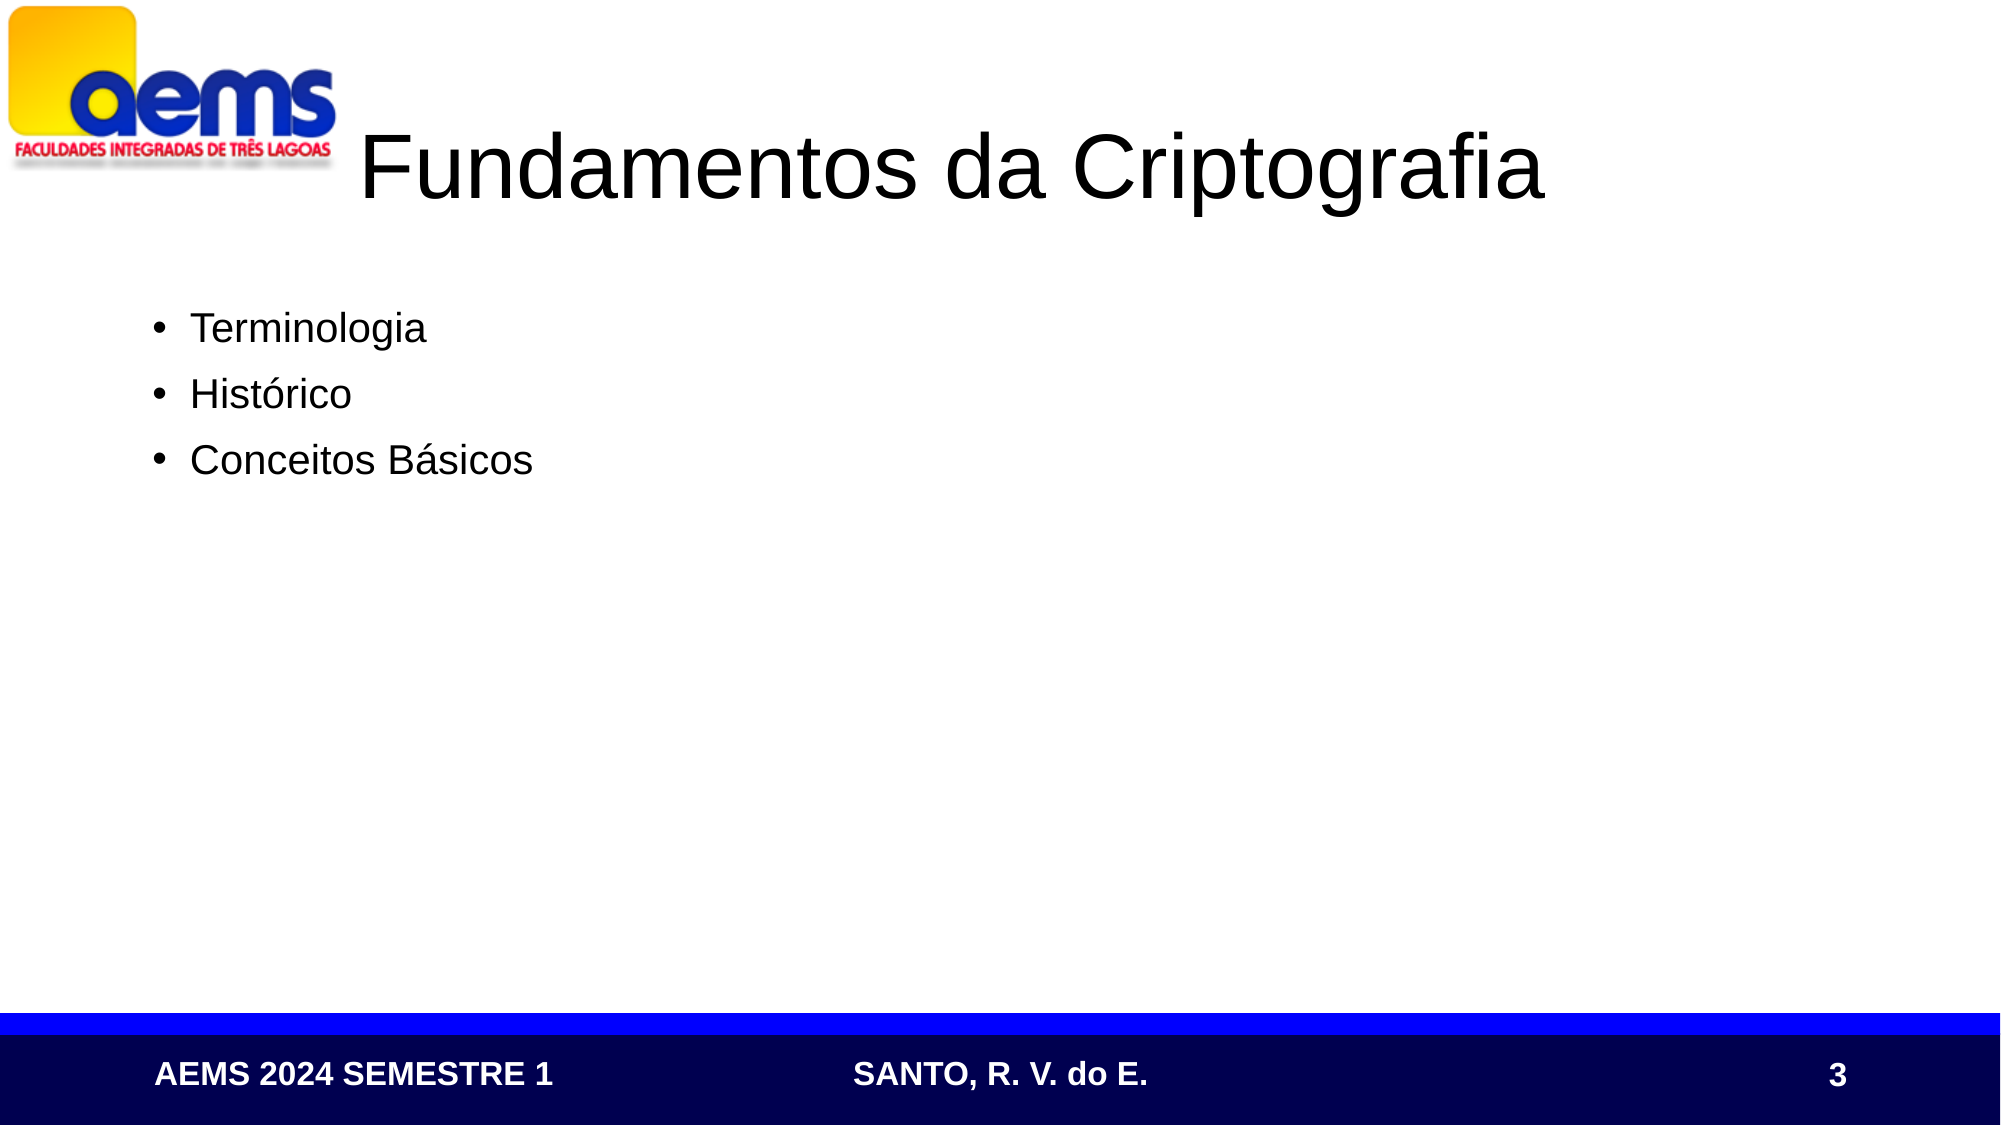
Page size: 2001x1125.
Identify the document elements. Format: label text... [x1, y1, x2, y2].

title Fundamentos da Criptografia [343, 59, 1863, 278]
picture [0, 0, 344, 180]
slide_number 3 [1412, 1042, 1863, 1103]
list Terminologia Histórico Conceitos Básicos [137, 299, 1863, 1014]
